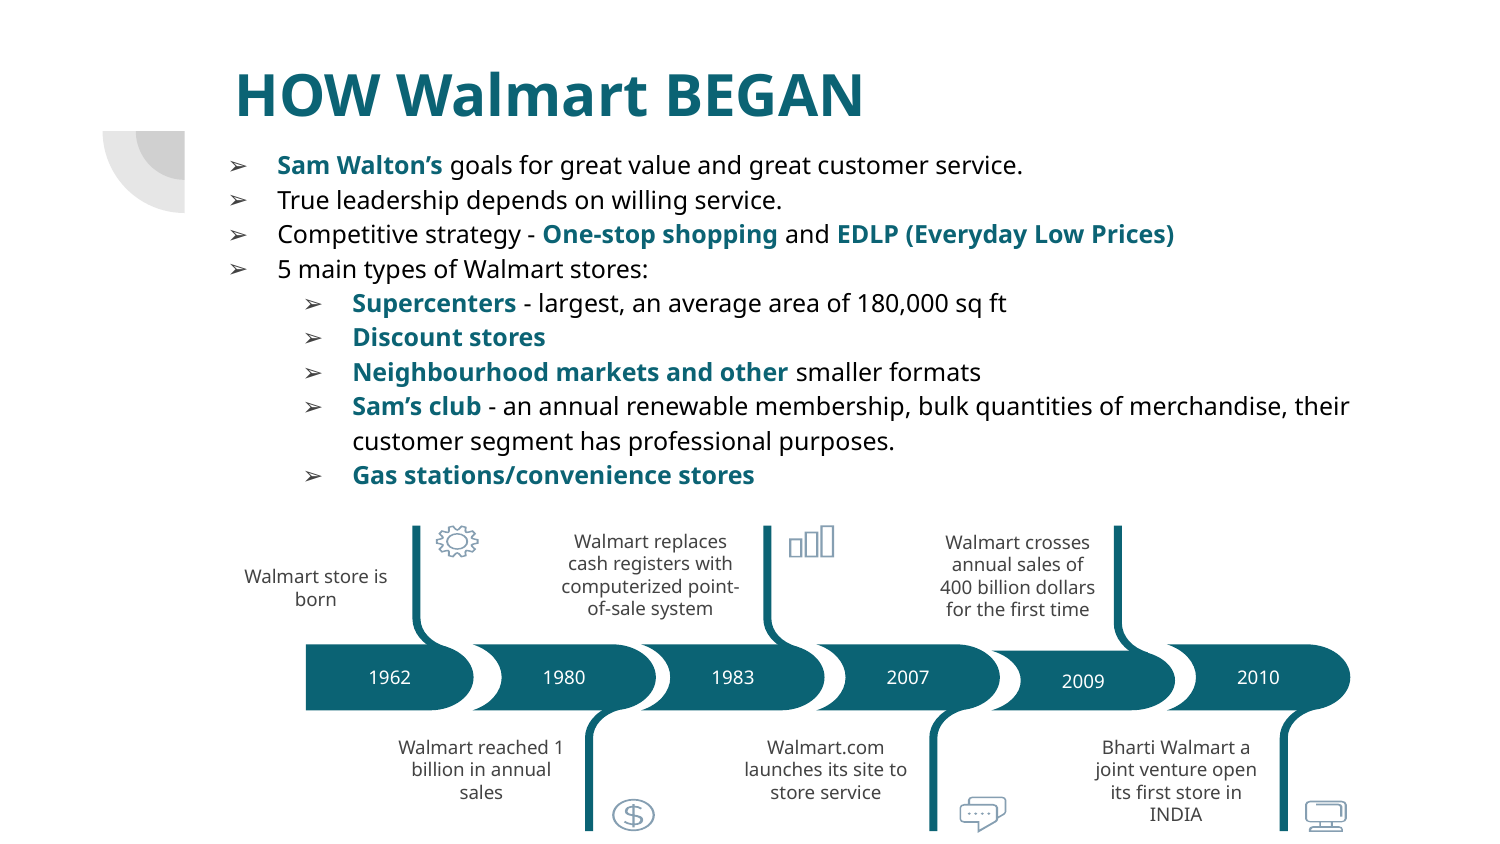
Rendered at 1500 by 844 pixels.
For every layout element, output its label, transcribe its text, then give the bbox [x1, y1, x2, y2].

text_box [377, 644, 657, 844]
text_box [721, 644, 1007, 844]
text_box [537, 525, 835, 711]
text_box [1072, 644, 1351, 844]
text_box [920, 525, 1176, 711]
title HOW Walmart BEGAN [219, 39, 1373, 130]
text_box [219, 525, 479, 711]
list Sam Walton’s goals for great value and great customer service. True leadership depends on willing service. Competitive strategy - One-stop shopping and EDLP (Everyday Low Prices) 5 main types of Walmart stores: Supercenters - largest, an average area of 180,000 sq ft Discount stores Neighbourhood markets and other smaller formats Sam’s club - an annual renewable membership, bulk quantities of merchandise, their customer segment has professional purposes. Gas stations/convenience stores [187, 130, 1407, 833]
